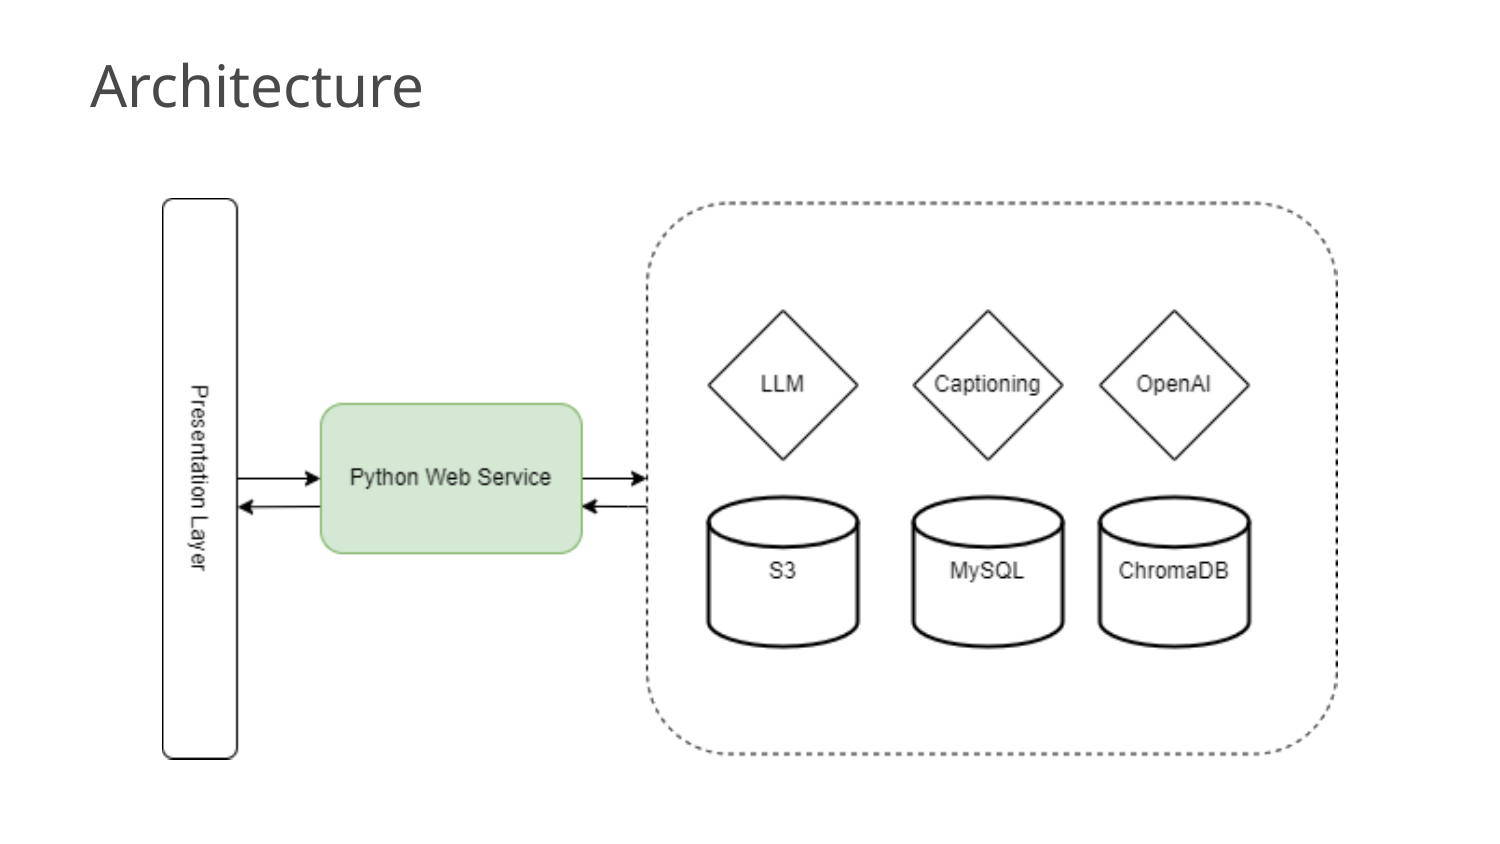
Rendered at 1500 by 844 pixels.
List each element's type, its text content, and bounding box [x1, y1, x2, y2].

title Architecture [75, 33, 1474, 128]
picture [162, 198, 1338, 760]
